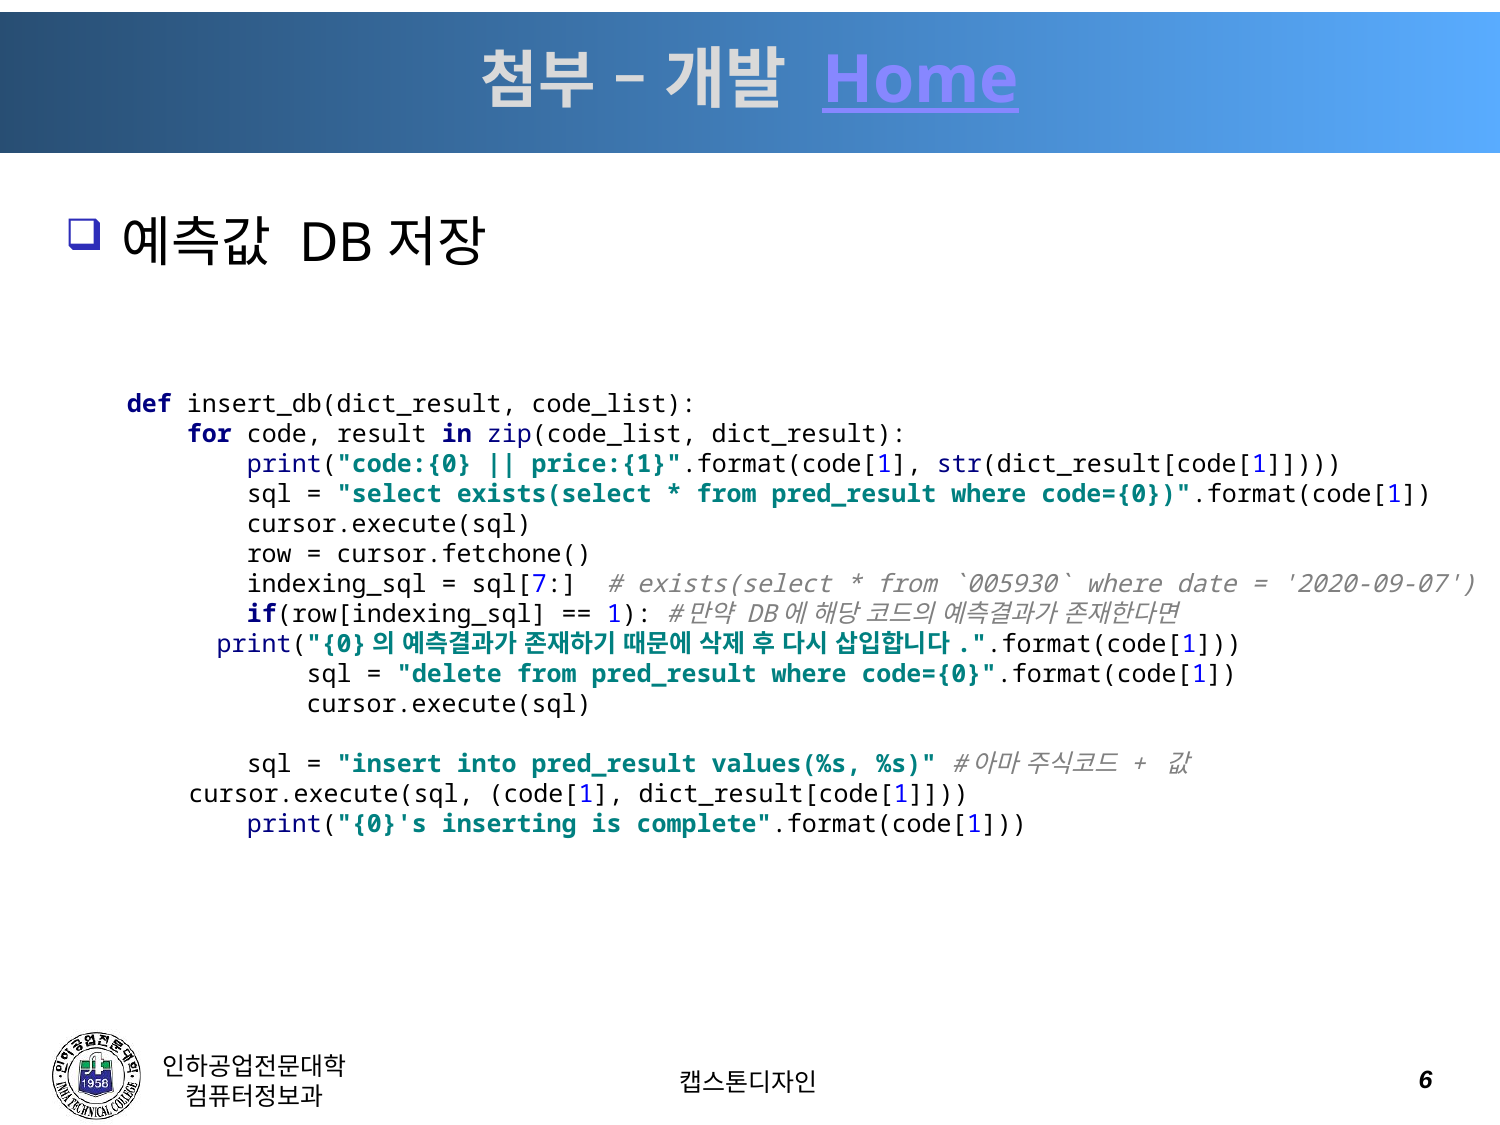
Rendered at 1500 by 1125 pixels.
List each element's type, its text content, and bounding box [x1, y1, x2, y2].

text_box def insert_db(dict_result, code_list): for code, result in zip(code_list, dict_result): print("code:{0} || price:{1}".format(code[1], str(dict_result[code[1]]))) sql = "select exists(select * from pred_result where code={0})".format(code[1]) cursor.execute(sql) row = cursor.fetchone() indexing_sql = sql[7:] # exists(select * from `005930` where date = '2020-09-07') if(row[indexing_sql] == 1): #만약 DB에 해당 코드의 예측결과가 존재한다면 print("{0}의 예측결과가 존재하기 때문에 삭제 후 다시 삽입합니다.".format(code[1])) sql = "delete from pred_result where code={0}".format(code[1]) cursor.execute(sql) sql = "insert into pred_result values(%s, %s)" #아마 주식코드 + 값 cursor.execute(sql, (code[1], dict_result[code[1]])) print("{0}'s inserting is complete".format(code[1])) [111, 380, 1500, 845]
title 첨부 – 개발 Home [49, 24, 1451, 138]
list 예측값 DB저장 [49, 199, 1451, 1026]
picture [45, 1029, 146, 1125]
